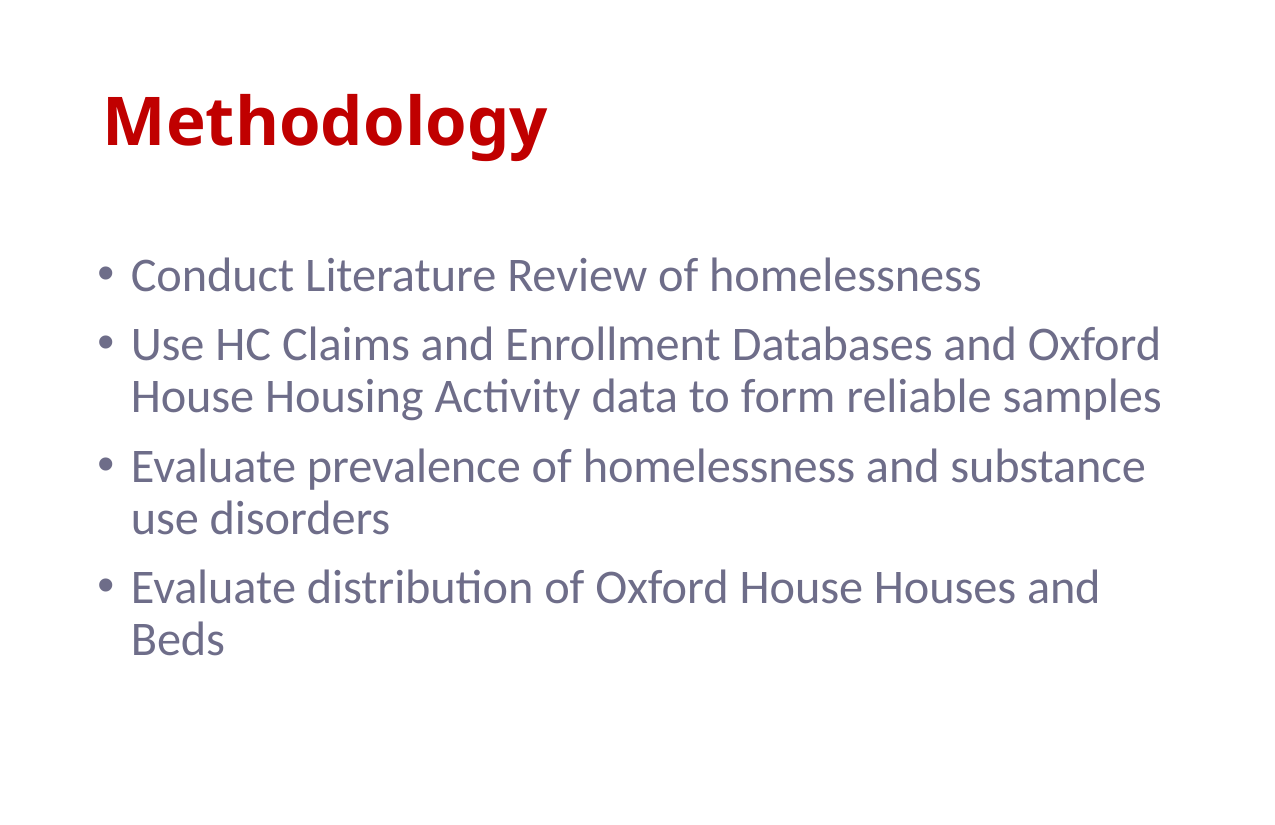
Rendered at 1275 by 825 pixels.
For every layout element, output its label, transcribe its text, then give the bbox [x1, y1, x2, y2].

list Conduct Literature Review of homelessness Use HC Claims and Enrollment Databases and Oxford House Housing Activity data to form reliable samples Evaluate prevalence of homelessness and substance use disorders Evaluate distribution of Oxford House Houses and Beds [87, 244, 1188, 700]
title Methodology [87, 43, 1188, 204]
